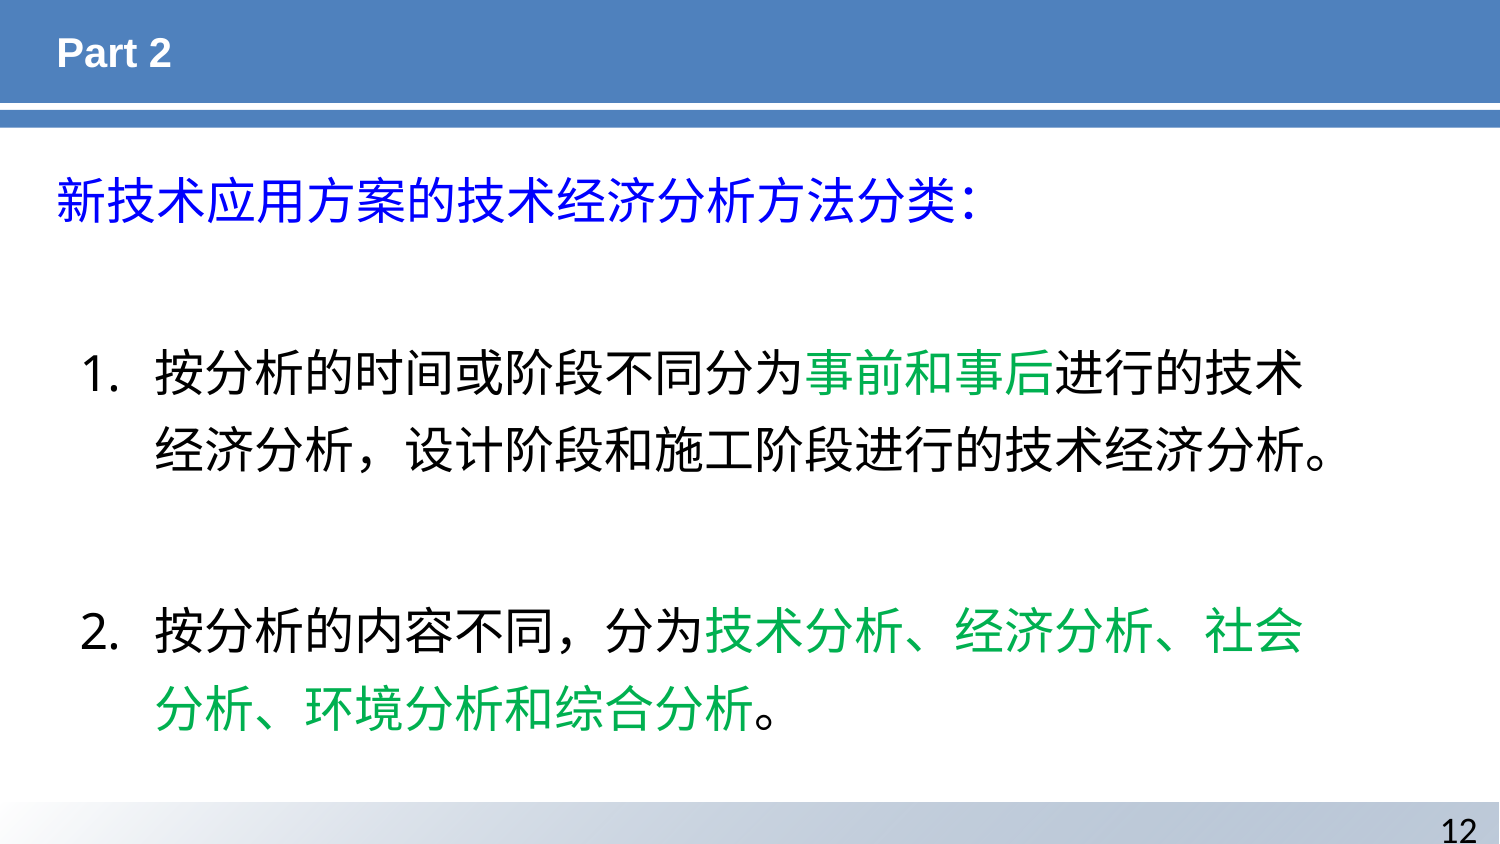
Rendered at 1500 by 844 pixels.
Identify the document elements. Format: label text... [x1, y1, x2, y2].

slide_number 12 [1142, 798, 1493, 844]
text_box [0, 108, 1500, 130]
text_box [0, 801, 1142, 844]
text_box [1493, 801, 1500, 844]
title Part 2 [41, 3, 1459, 99]
text_box [0, 0, 1500, 105]
text_box 按分析的时间或阶段不同分为事前和事后进行的技术经济分析，设计阶段和施工阶段进行的技术经济分析。 按分析的内容不同，分为技术分析、经济分析、社会分析、环境分析和综合分析。 [64, 315, 1353, 746]
text_box 新技术应用方案的技术经济分析方法分类： [41, 161, 1128, 237]
